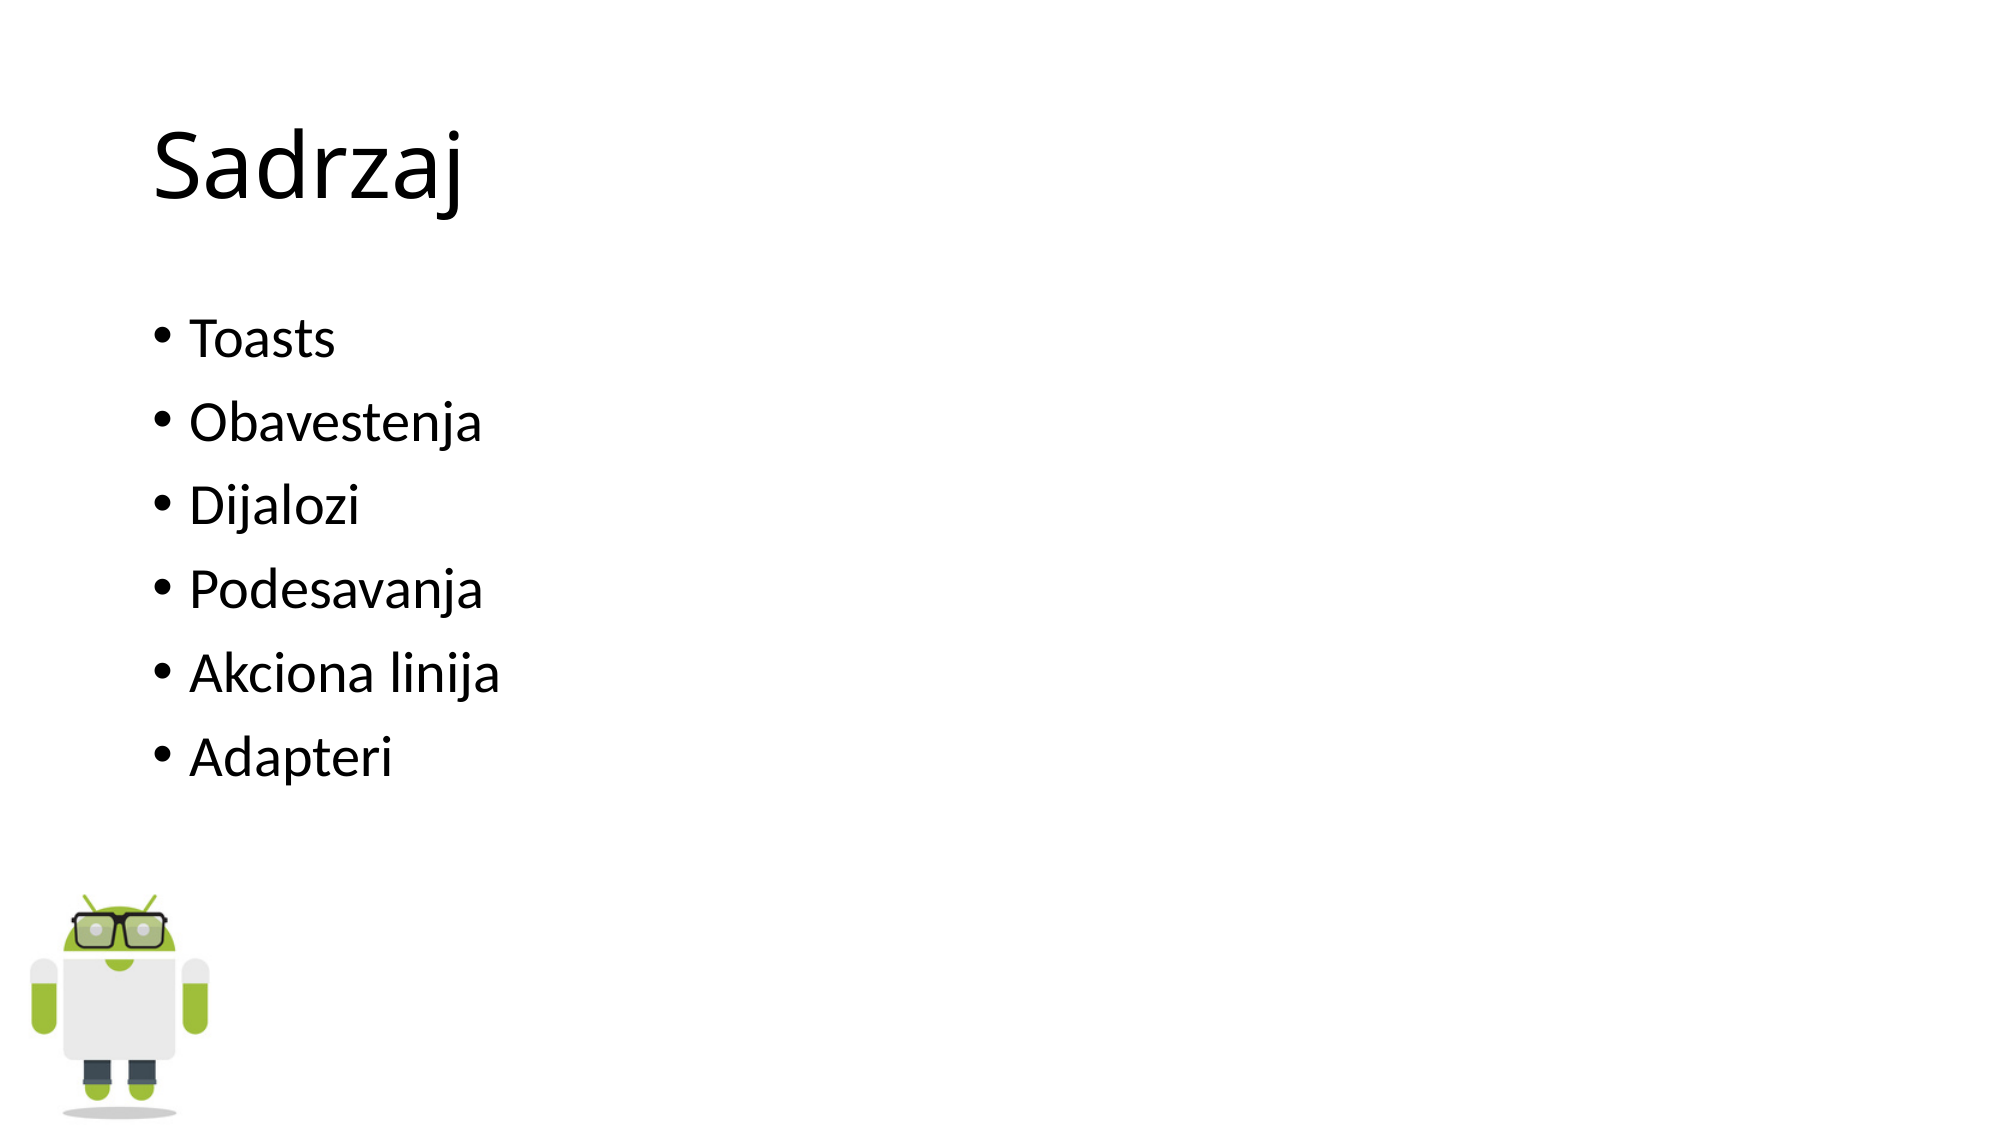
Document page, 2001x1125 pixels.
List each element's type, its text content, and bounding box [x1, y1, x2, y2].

list Toasts Obavestenja Dijalozi Podesavanja Akciona linija Adapteri [137, 299, 1863, 1014]
picture [0, 885, 240, 1125]
title Sadrzaj [137, 59, 1863, 278]
